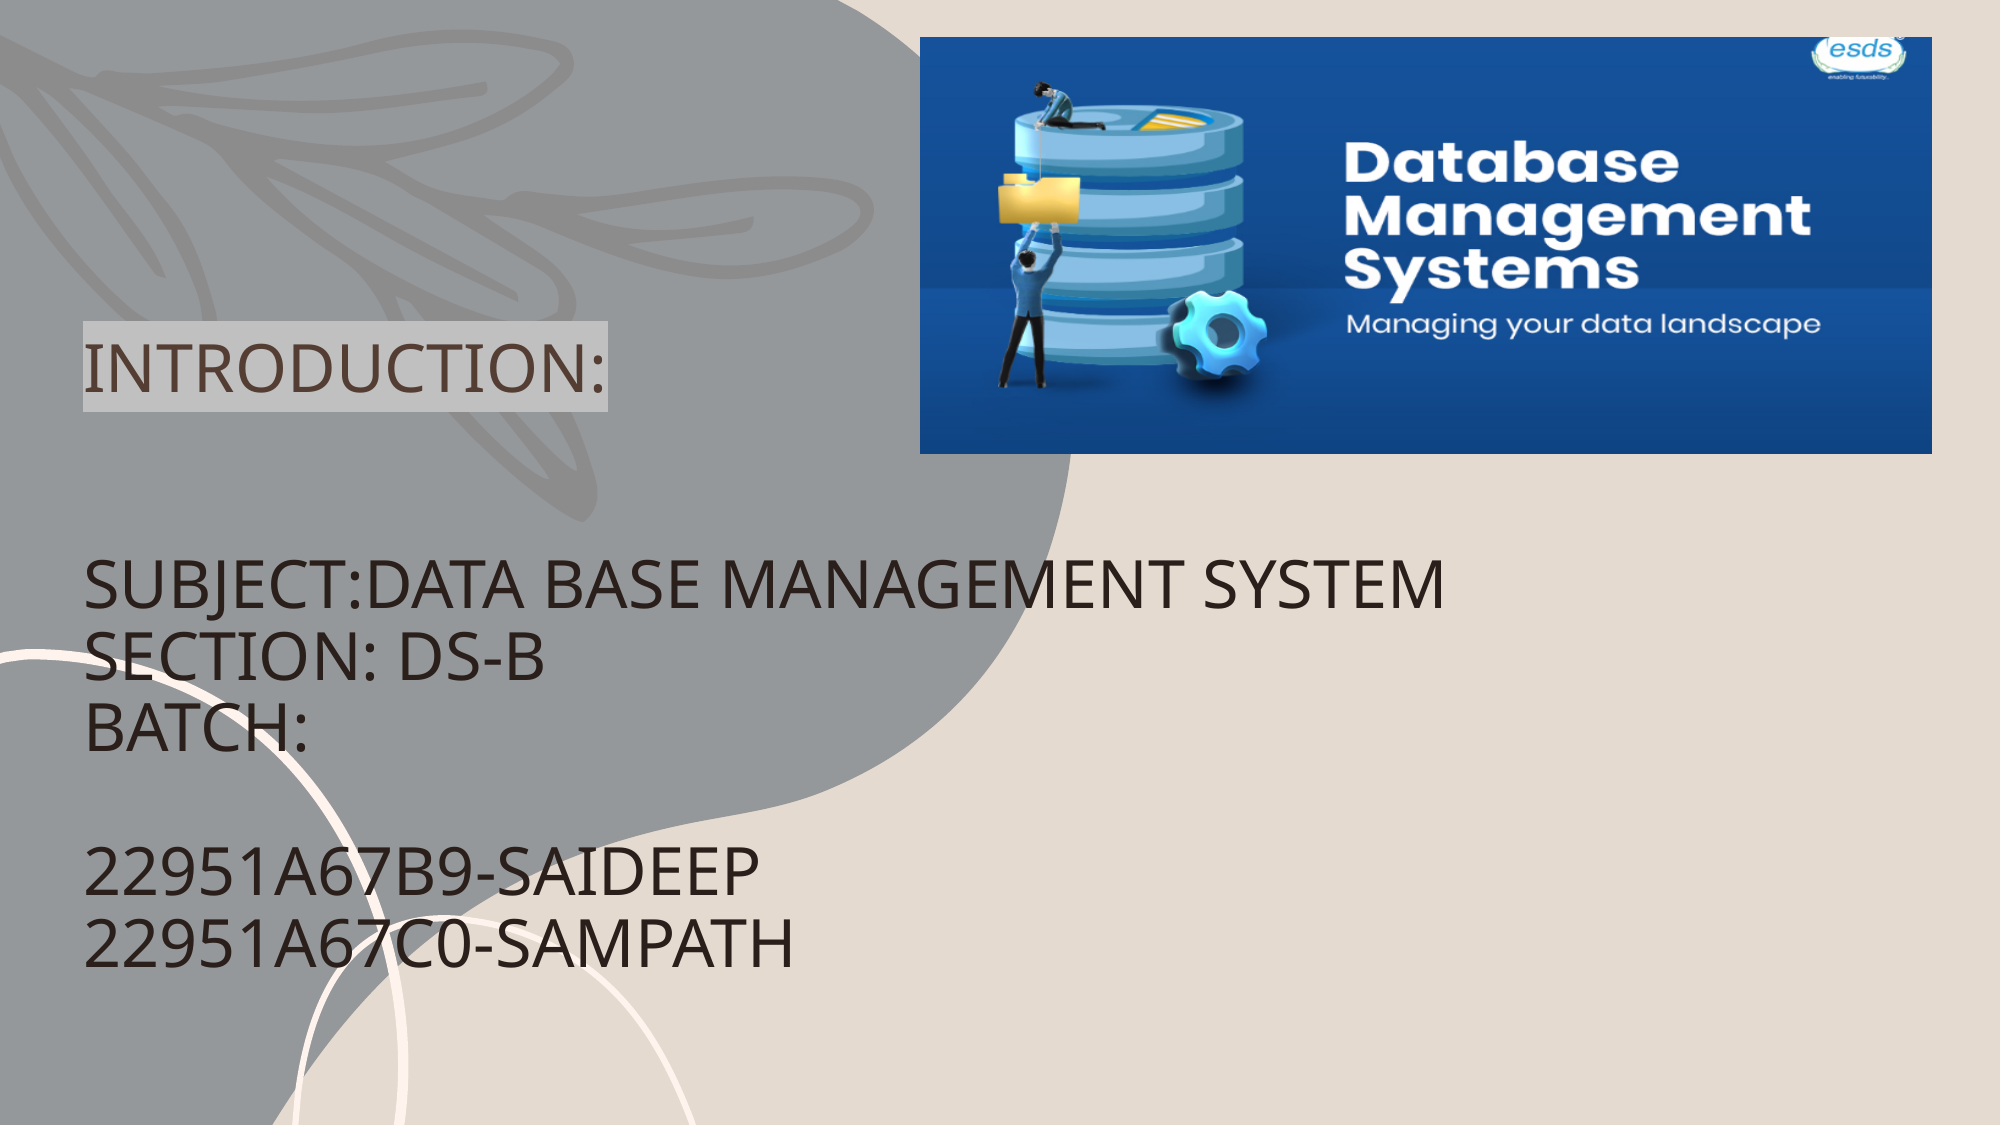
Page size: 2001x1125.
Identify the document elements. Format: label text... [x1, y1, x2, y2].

title INTRODUCTION: SUBJECT:DATA BASE MANAGEMENT SYSTEM SECTION: DS-B BATCH: 22951A67B9-SAIDEEP 22951A67C0-SAMPATH [68, 245, 1714, 1071]
picture [920, 37, 1932, 454]
